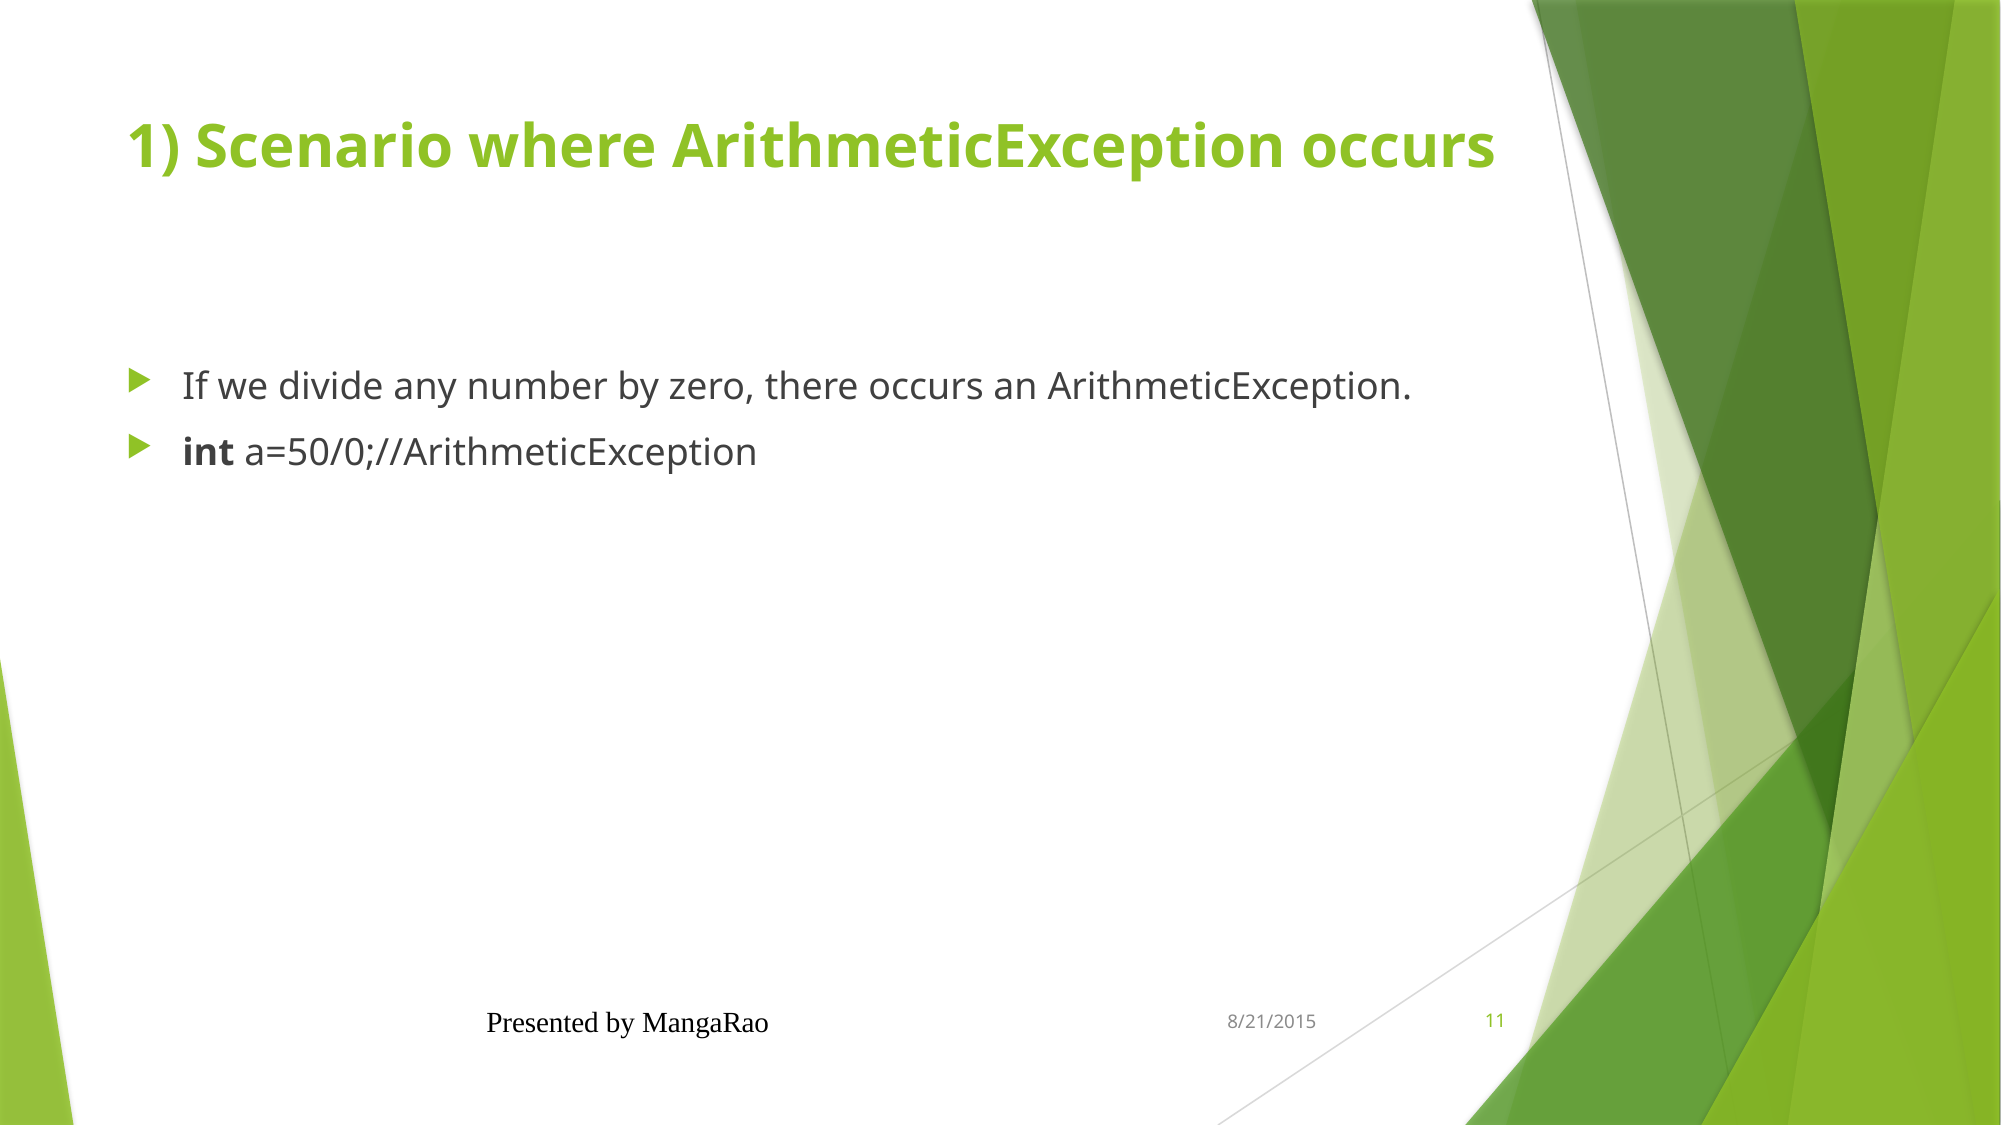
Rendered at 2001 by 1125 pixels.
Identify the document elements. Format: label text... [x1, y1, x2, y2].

title 1) Scenario where ArithmeticException occurs [111, 99, 1522, 317]
list If we divide any number by zero, there occurs an ArithmeticException. int a=50/0;//ArithmeticException [111, 354, 1522, 992]
slide_number 11 [1409, 991, 1522, 1051]
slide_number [1181, 991, 1332, 1051]
footer Presented by MangaRao [111, 991, 1145, 1051]
